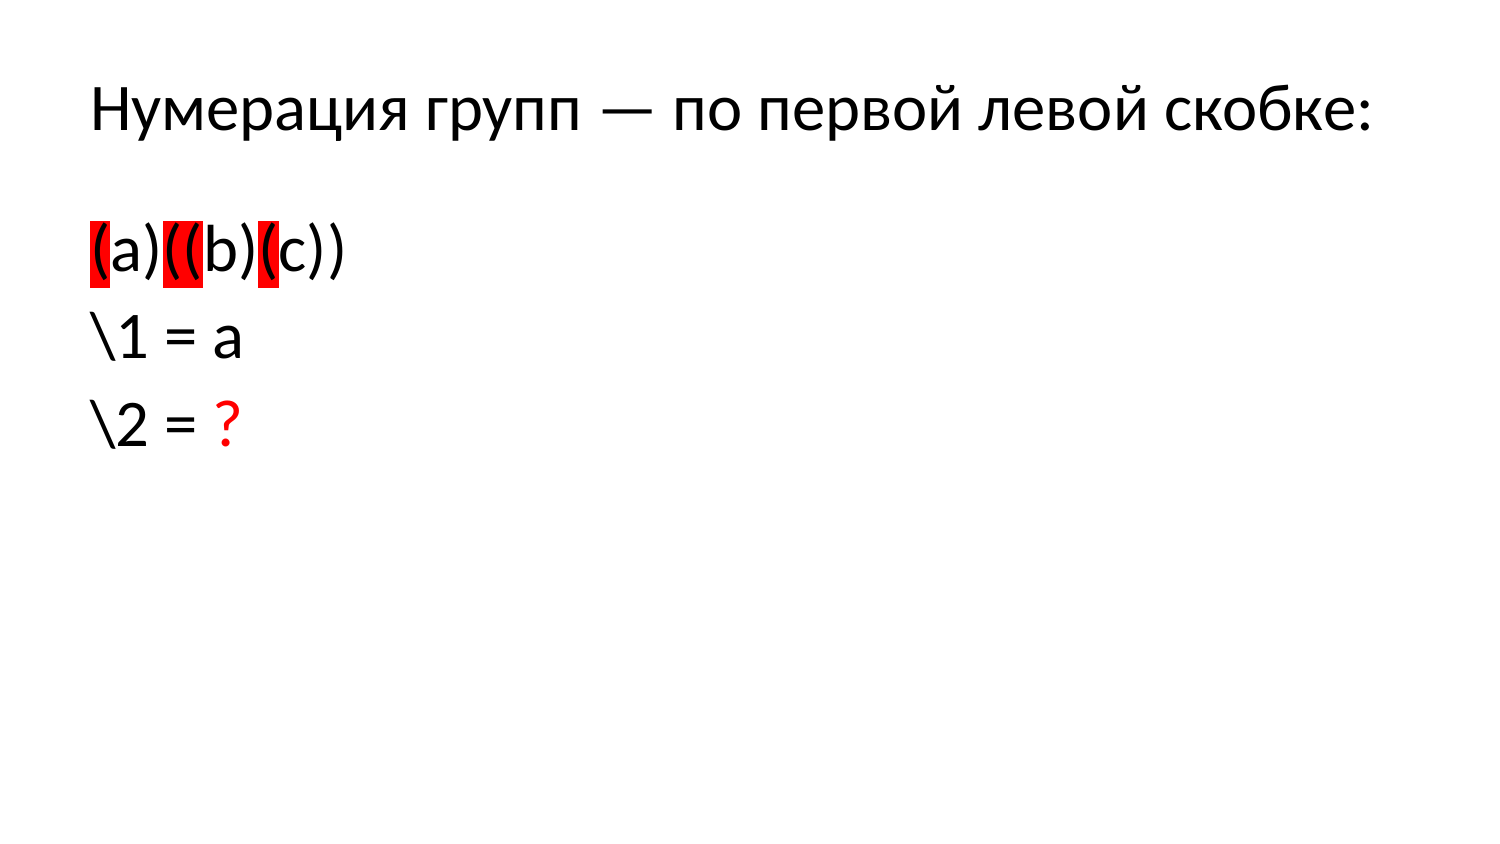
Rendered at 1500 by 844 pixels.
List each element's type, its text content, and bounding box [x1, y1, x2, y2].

list (a)((b)(c)) \1 = a \2 = ? [75, 196, 1425, 754]
title Нумерация групп — по первой левой скобке: [75, 33, 1425, 175]
